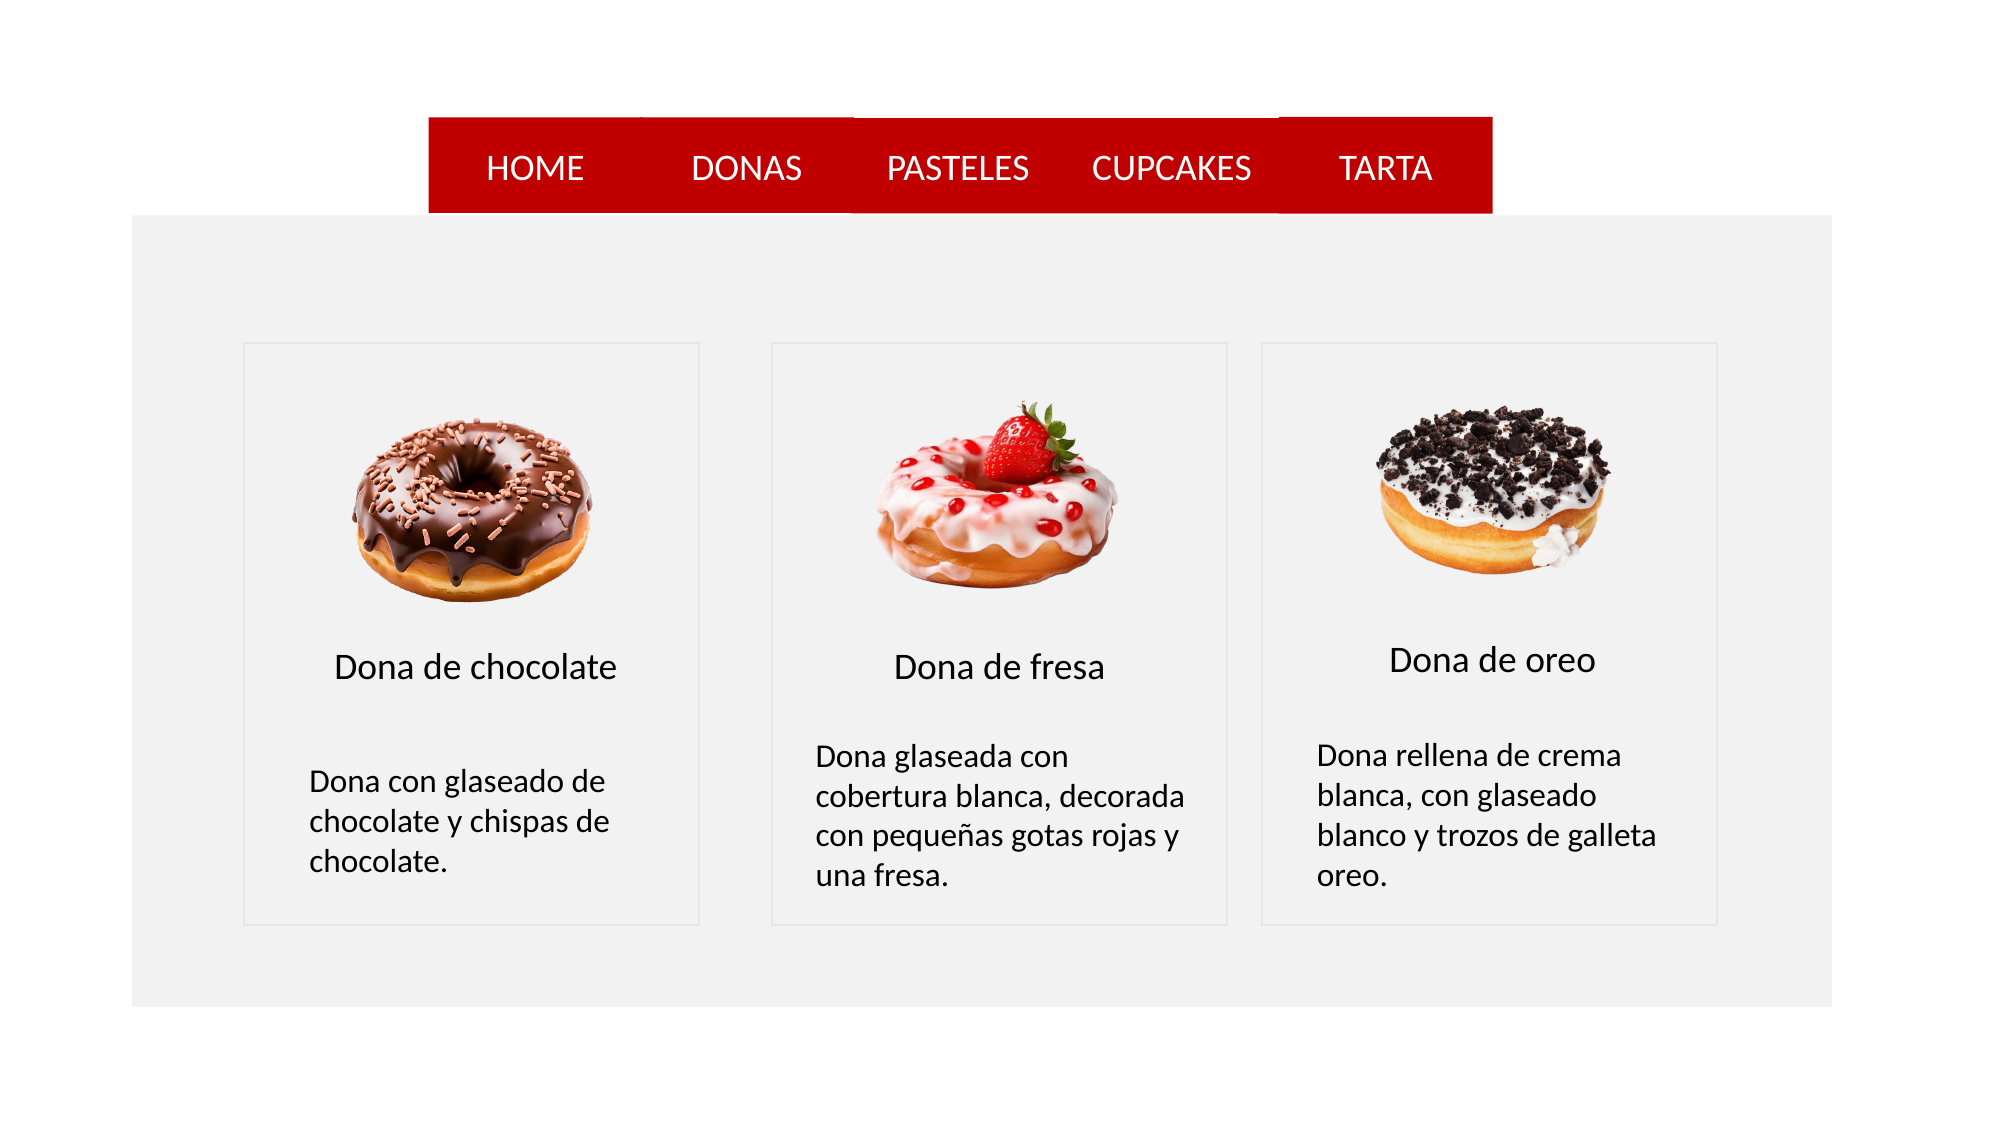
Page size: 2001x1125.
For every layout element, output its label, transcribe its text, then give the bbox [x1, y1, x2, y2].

text_box [771, 342, 1228, 926]
text_box [243, 342, 700, 926]
text_box DONAS [643, 116, 855, 214]
text_box CUPCAKES [1066, 117, 1278, 215]
text_box Dona rellena de crema blanca, con glaseado blanco y trozos de galleta oreo. [1302, 726, 1684, 901]
text_box Dona glaseada con cobertura blanca, decorada con pequeñas gotas rojas y una fresa. [800, 726, 1213, 901]
text_box Dona con glaseado de chocolate y chispas de chocolate. [294, 751, 676, 887]
text_box [1261, 342, 1718, 926]
text_box HOME [428, 116, 643, 214]
text_box PASTELES [850, 117, 1066, 215]
text_box Dona de oreo [1311, 628, 1675, 688]
text_box Dona de fresa [818, 634, 1182, 694]
text_box TARTA [1278, 116, 1494, 215]
text_box [76, 115, 1971, 1091]
text_box Dona de chocolate [294, 634, 658, 694]
picture [321, 360, 622, 662]
